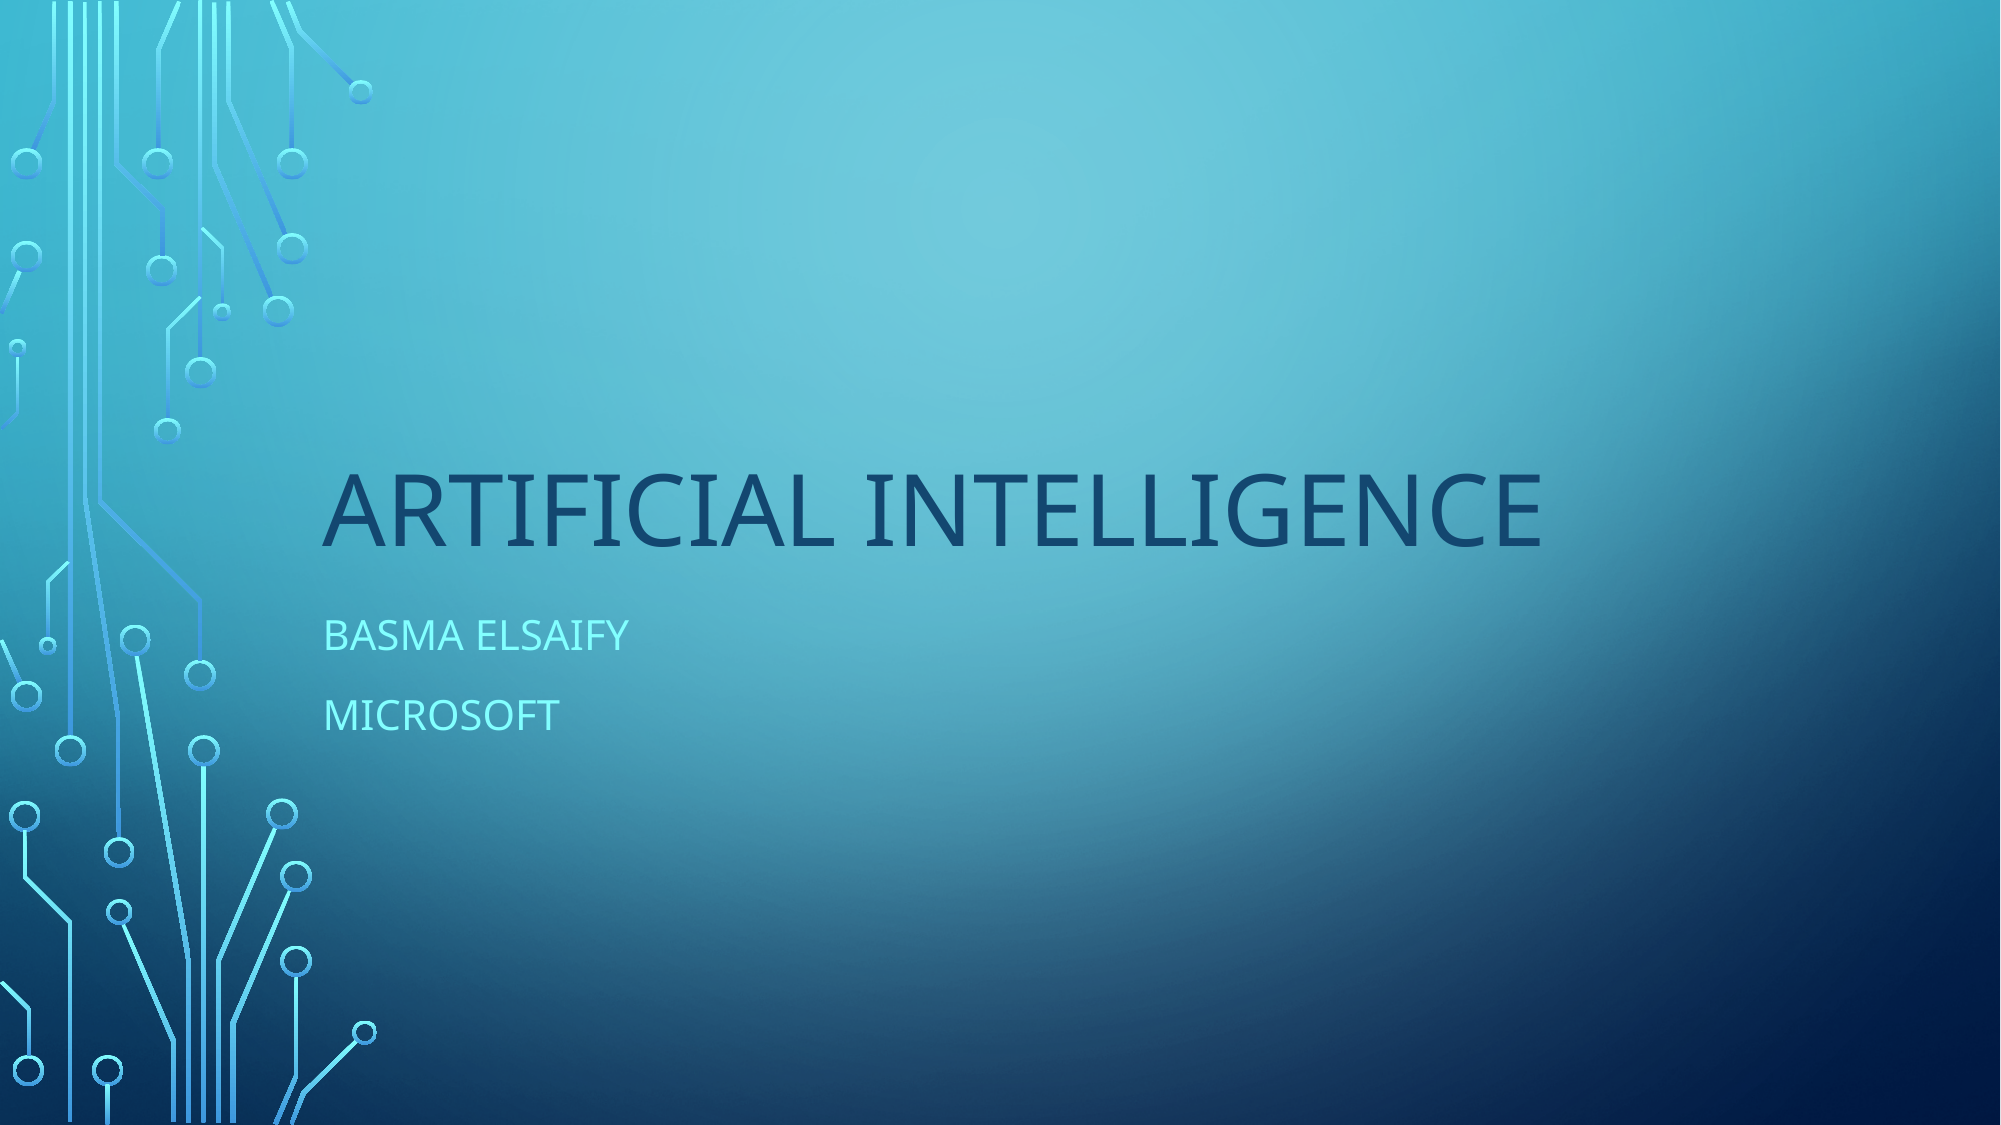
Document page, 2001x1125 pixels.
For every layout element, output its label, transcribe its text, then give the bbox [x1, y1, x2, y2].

title Artificial Intelligence [307, 184, 1750, 576]
subtitle Basma ElSaify Microsoft [307, 590, 1750, 863]
